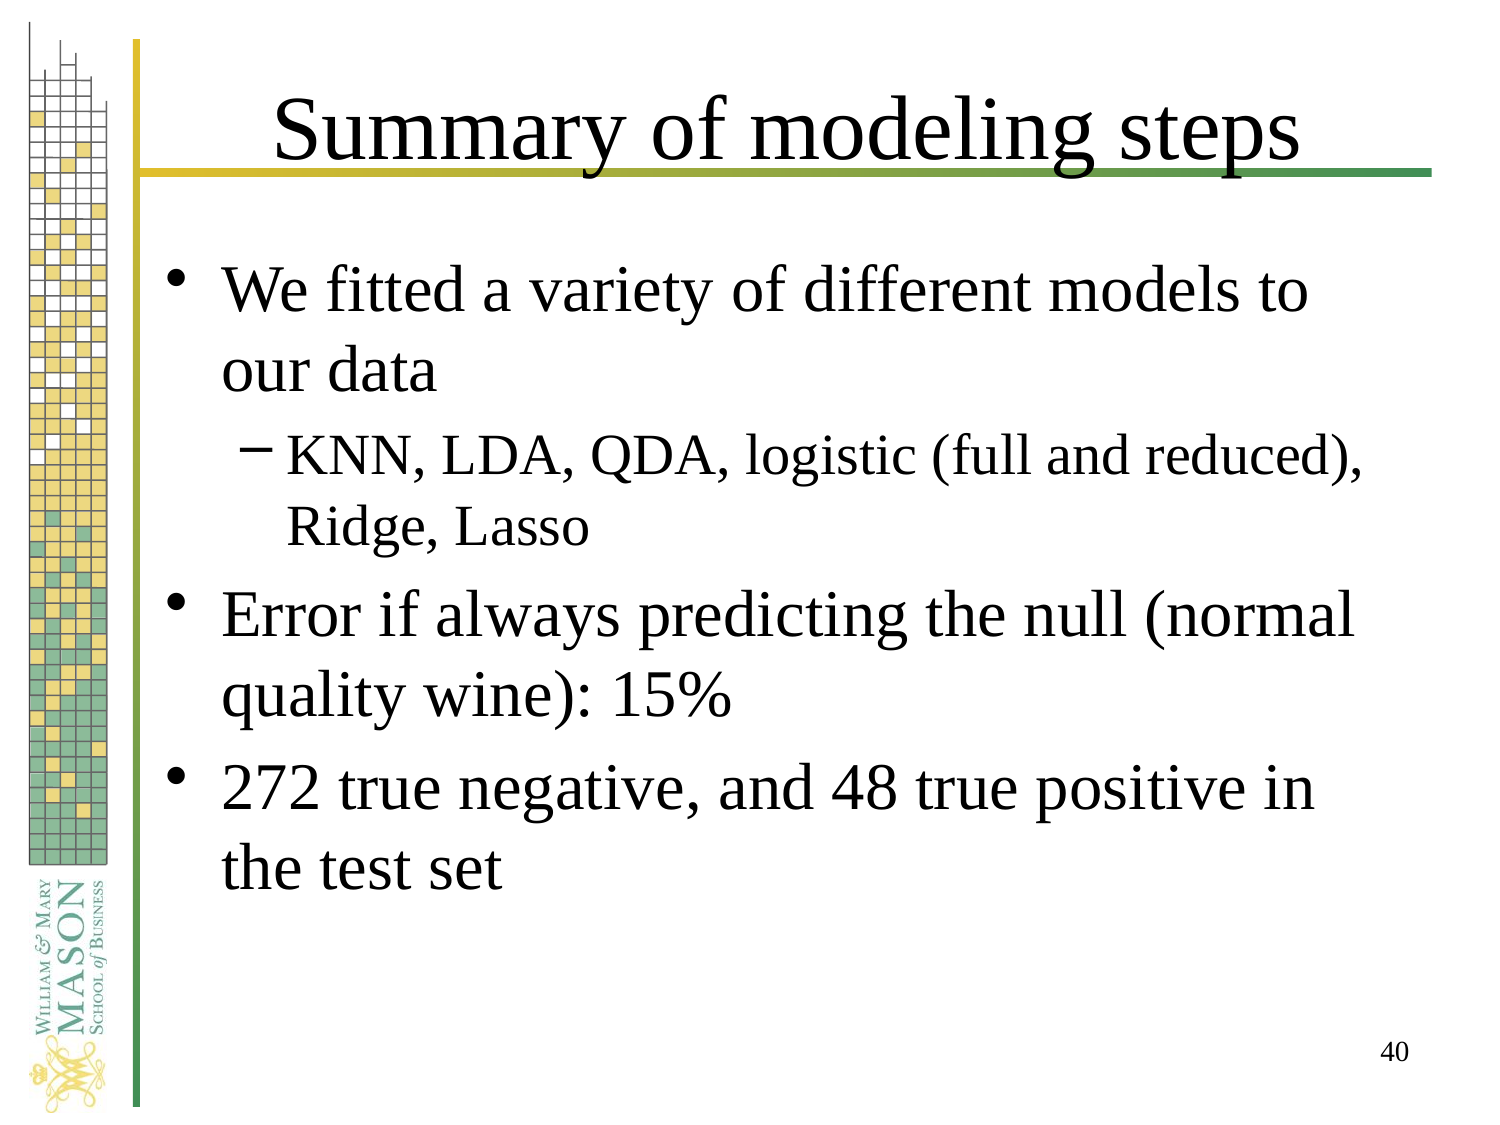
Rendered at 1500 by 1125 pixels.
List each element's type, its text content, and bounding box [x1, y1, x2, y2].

slide_number 40 [1048, 1024, 1426, 1103]
list We fitted a variety of different models to our data KNN, LDA, QDA, logistic (full and reduced), Ridge, Lasso Error if always predicting the null (normal quality wine): 15% 272 true negative, and 48 true positive in the test set [150, 237, 1425, 1005]
title Summary of modeling steps [150, 45, 1425, 200]
